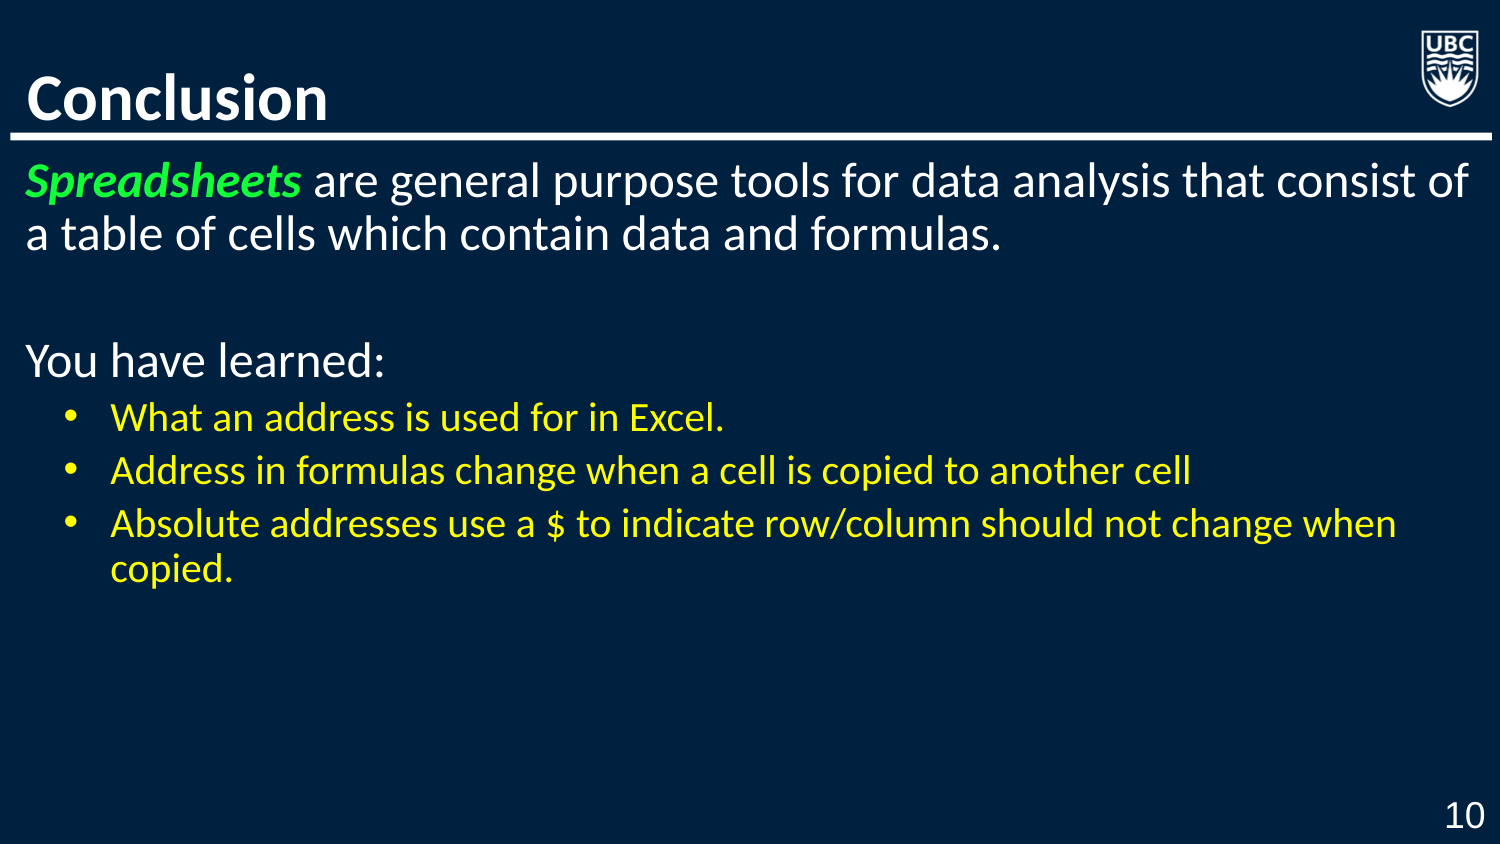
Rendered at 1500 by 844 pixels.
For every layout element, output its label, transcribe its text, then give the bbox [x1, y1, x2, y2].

list Spreadsheets are general purpose tools for data analysis that consist of a table of cells which contain data and formulas. You have learned: What an address is used for in Excel. Address in formulas change when a cell is copied to another cell Absolute addresses use a $ to indicate row/column should not change when copied. [10, 146, 1492, 844]
title Conclusion [12, 0, 1488, 135]
